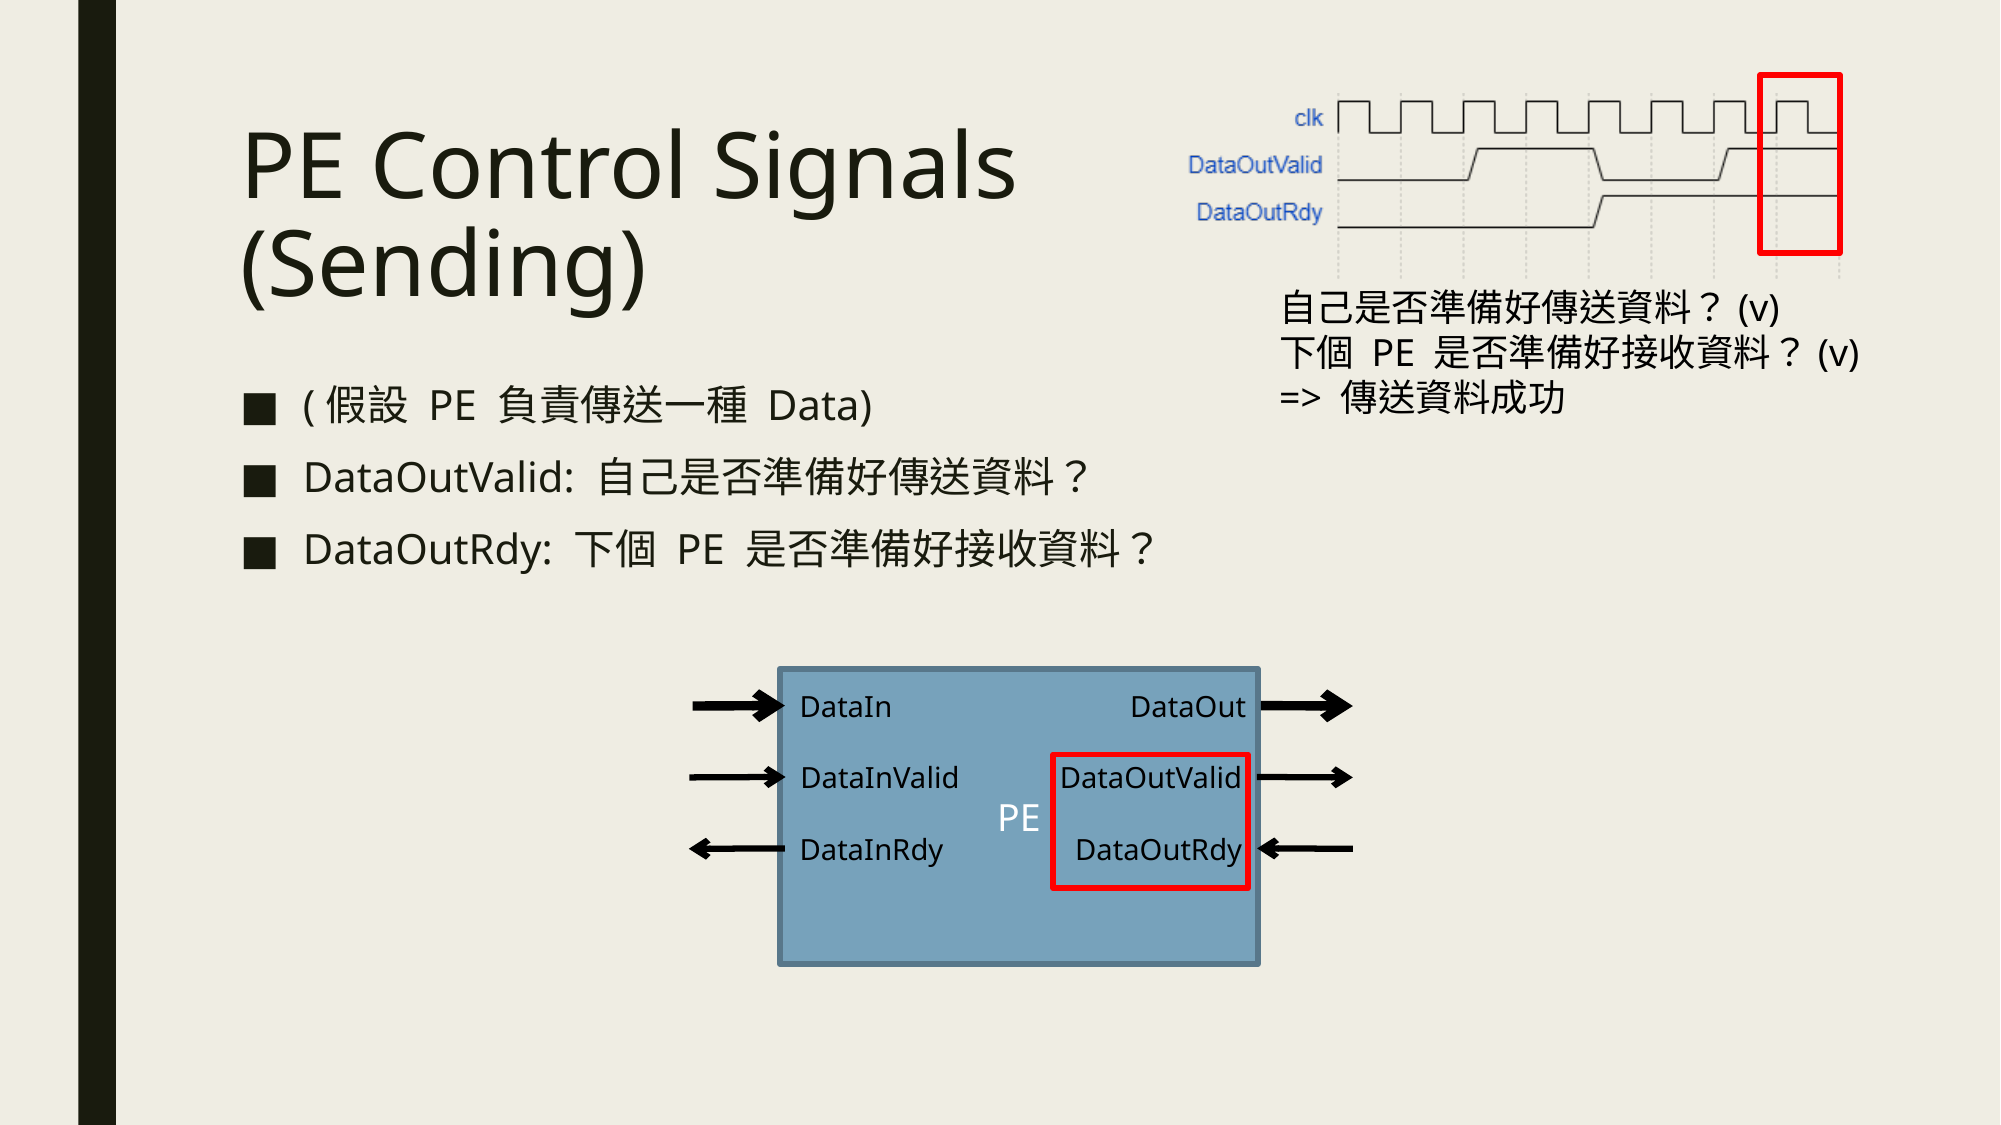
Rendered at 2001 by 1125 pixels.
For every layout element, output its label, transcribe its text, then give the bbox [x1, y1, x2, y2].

text_box DataOutValid [1251, 752, 1257, 802]
text_box [1050, 752, 1251, 891]
text_box DataOut [1115, 680, 1261, 731]
text_box DataOutRdy [1251, 823, 1258, 874]
text_box [1757, 72, 1843, 93]
text_box DataIn [784, 680, 908, 731]
list (假設 PE 負責傳送一種 Data) DataOutValid: 自己是否準備好傳送資料？ DataOutRdy: 下個 PE 是否準備好接收資料？ [225, 375, 1800, 963]
text_box PE [777, 666, 1261, 967]
text_box 自己是否準備好傳送資料？(v) 下個 PE 是否準備好接收資料？(v) => 傳送資料成功 [1264, 277, 1875, 427]
text_box DataInValid [785, 752, 975, 802]
title PE Control Signals (Sending) [225, 112, 1264, 357]
picture [1150, 93, 1870, 282]
text_box DataInRdy [784, 823, 959, 874]
text_box DataOutValid [1044, 752, 1050, 802]
